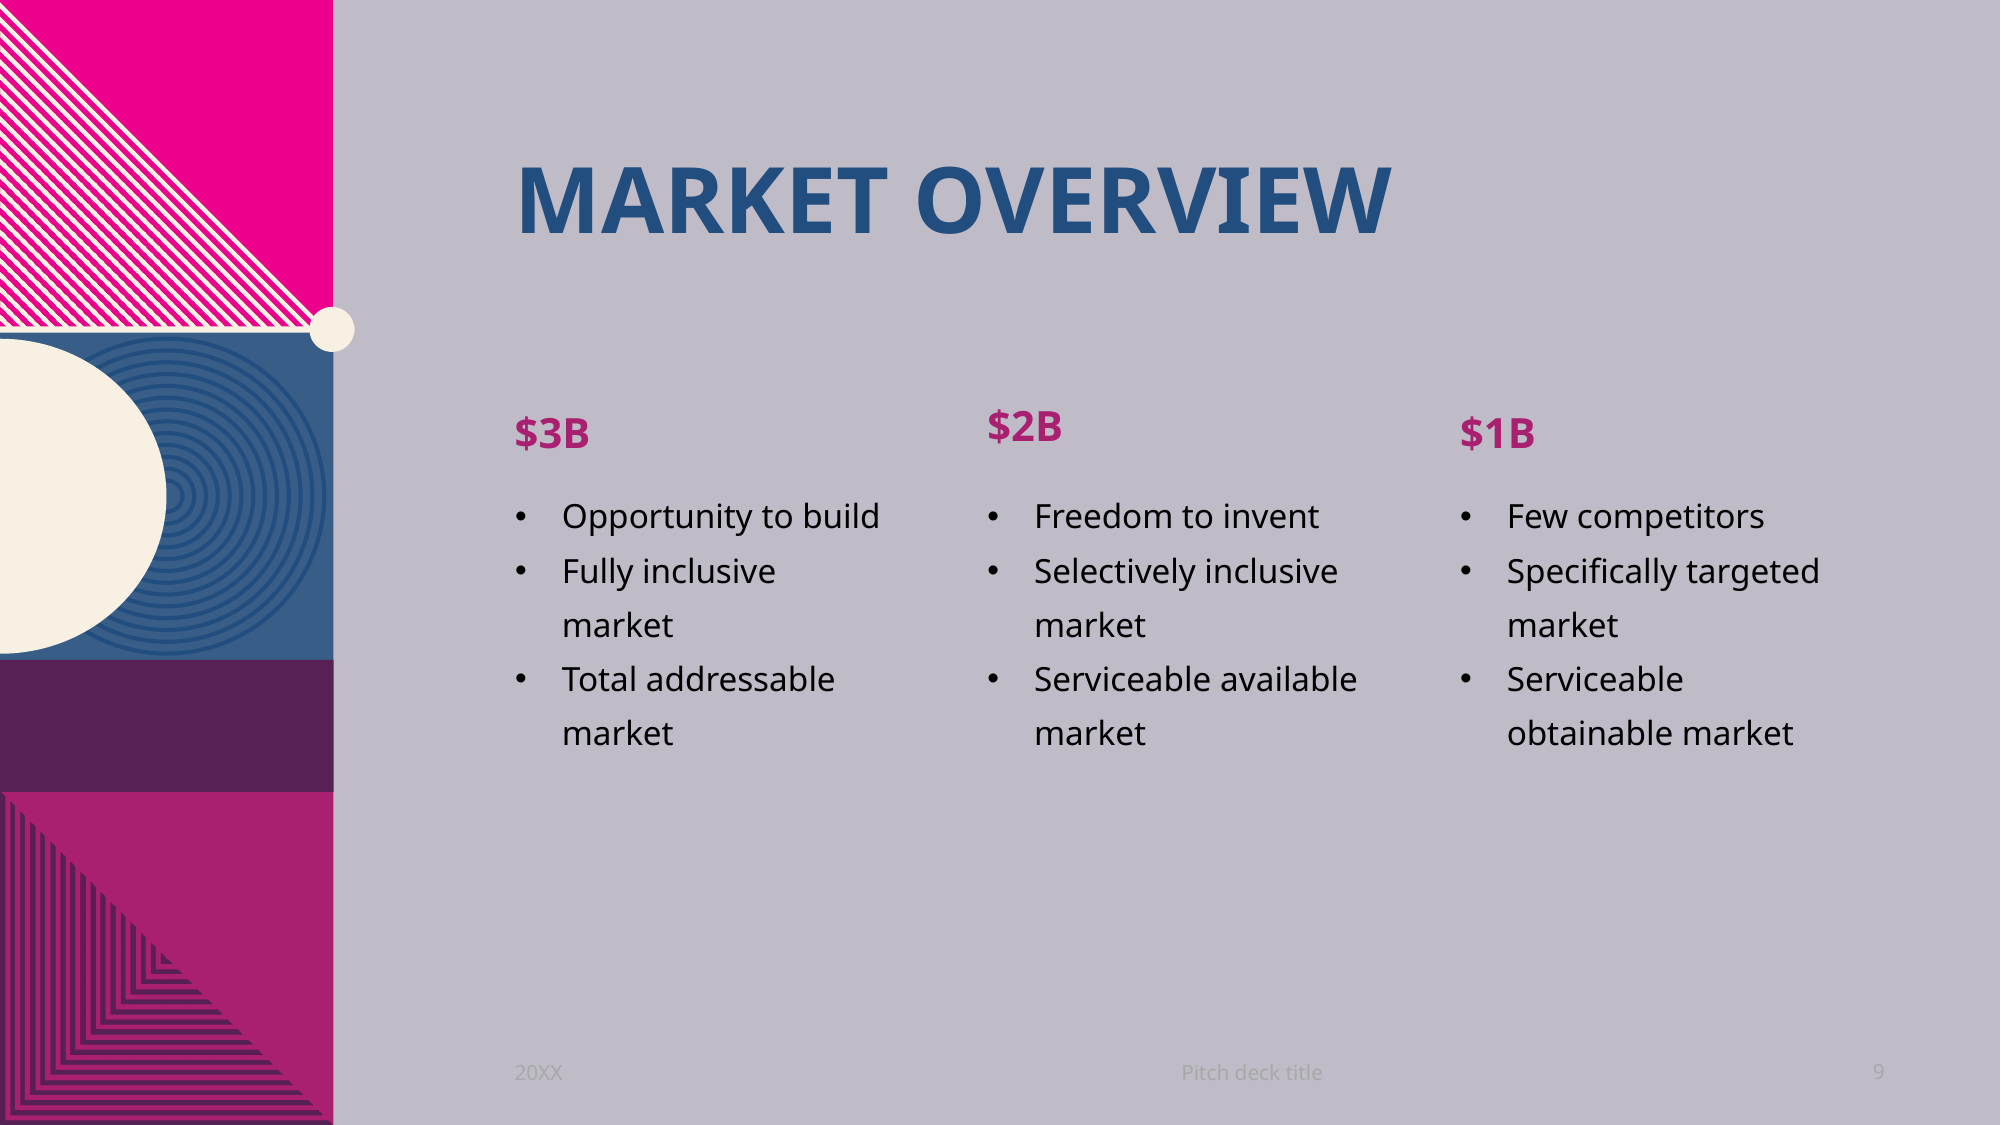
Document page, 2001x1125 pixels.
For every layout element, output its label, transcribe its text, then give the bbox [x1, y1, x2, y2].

slide_number 9 [1824, 1042, 1900, 1103]
list Few competitors Specifically targeted market Serviceable obtainable market [1445, 473, 1850, 924]
list $1B [1445, 397, 1850, 473]
footer Pitch deck title [1064, 1041, 1440, 1102]
slide_number 20XX [499, 1042, 680, 1103]
list $2B [972, 397, 1378, 473]
title MARKET OVERVIEW [499, 147, 1850, 365]
list $3B [499, 397, 905, 473]
list Opportunity to build Fully inclusive market Total addressable market [500, 473, 905, 924]
list Freedom to invent Selectively inclusive market Serviceable available market [972, 473, 1378, 924]
picture [0, 792, 333, 1125]
picture [0, 2, 334, 326]
